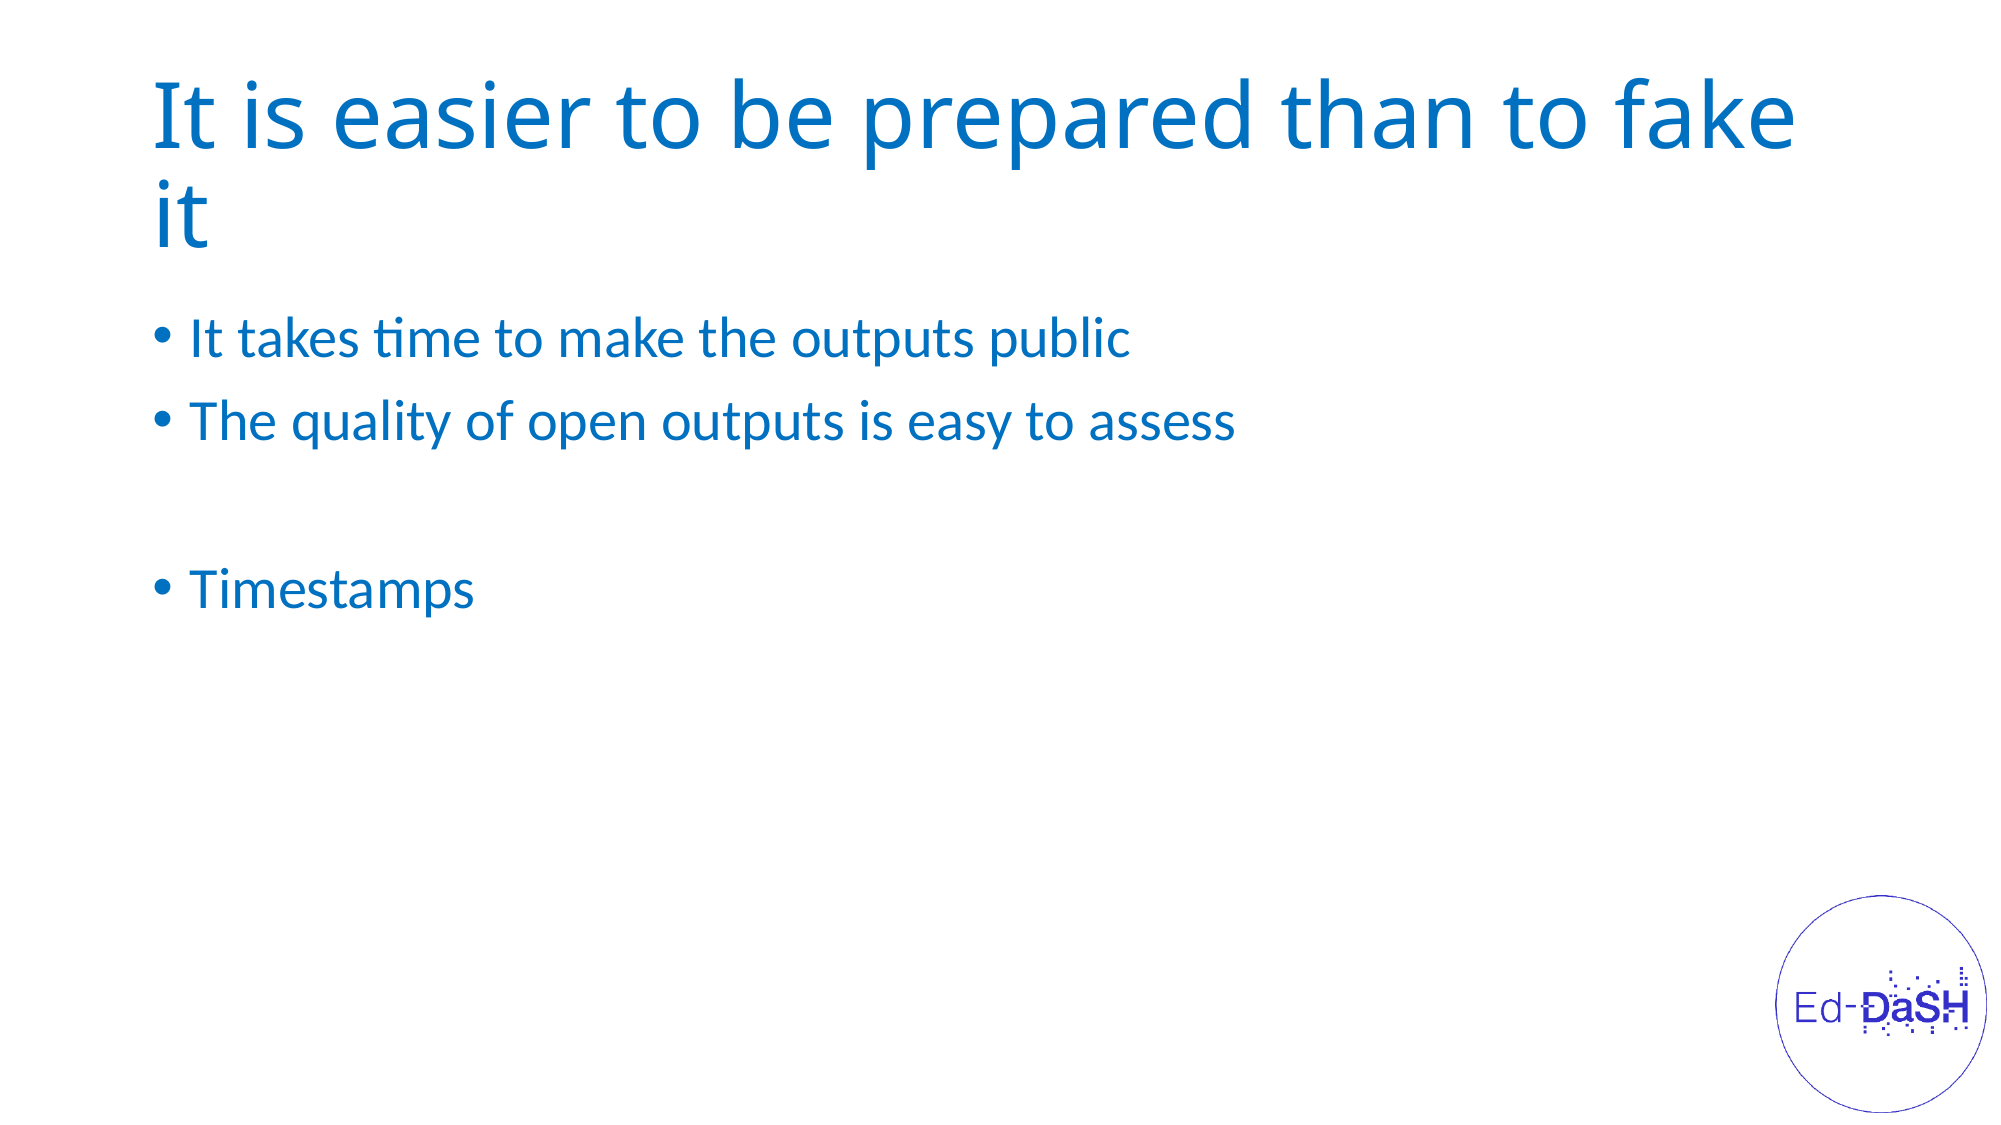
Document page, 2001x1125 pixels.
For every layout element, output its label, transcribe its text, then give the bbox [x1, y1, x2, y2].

list It takes time to make the outputs public The quality of open outputs is easy to assess Timestamps [137, 299, 1863, 1014]
picture [1775, 895, 1987, 1113]
title It is easier to be prepared than to fake it [137, 59, 1863, 278]
